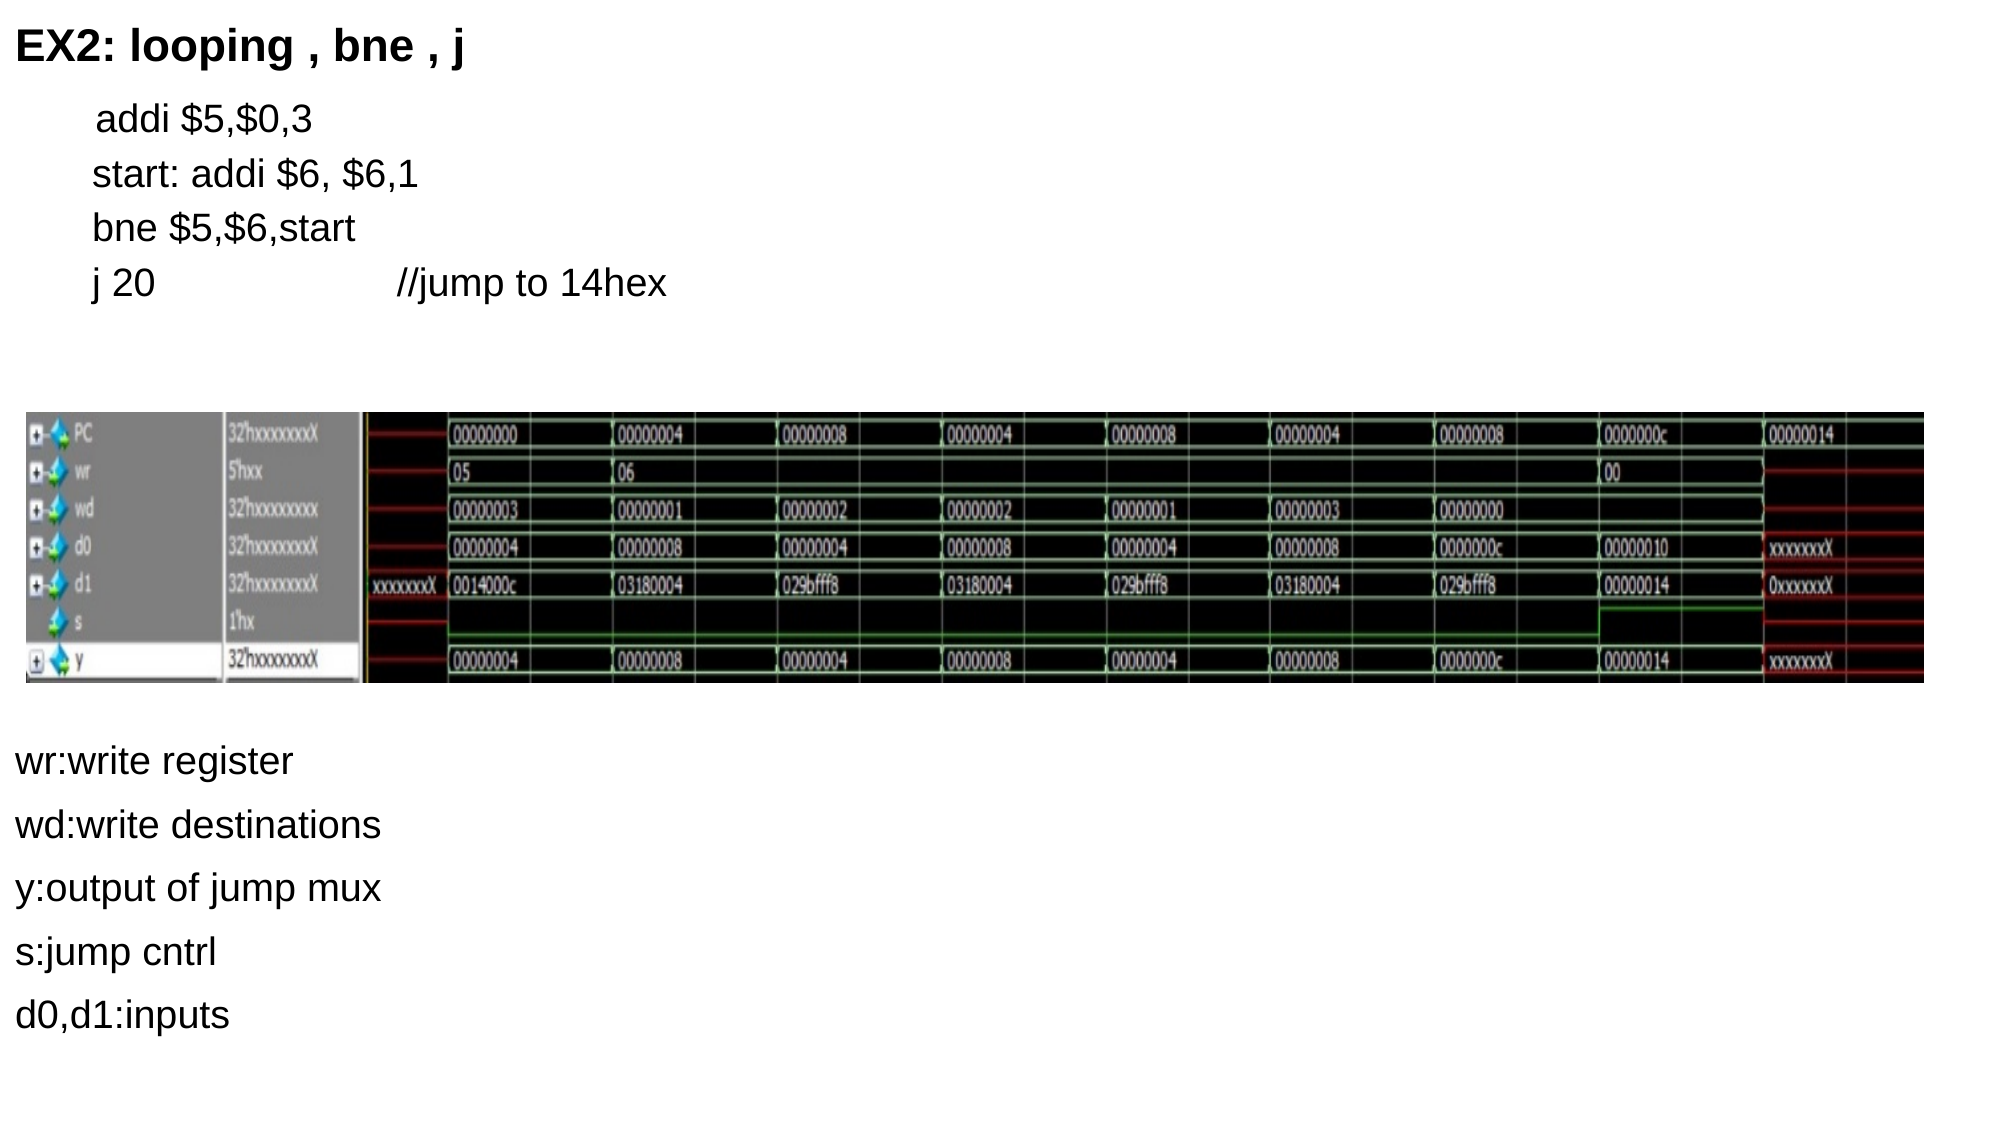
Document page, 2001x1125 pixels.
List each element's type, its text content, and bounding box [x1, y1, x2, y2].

picture [26, 412, 1924, 684]
list EX2: looping , bne , j addi $5,$0,3 start: addi $6, $6,1 bne $5,$6,start j 20 //jump to 14hex wr:write register wd:write destinations y:output of jump mux s:jump cntrl d0,d1:inputs [0, 0, 1863, 1125]
